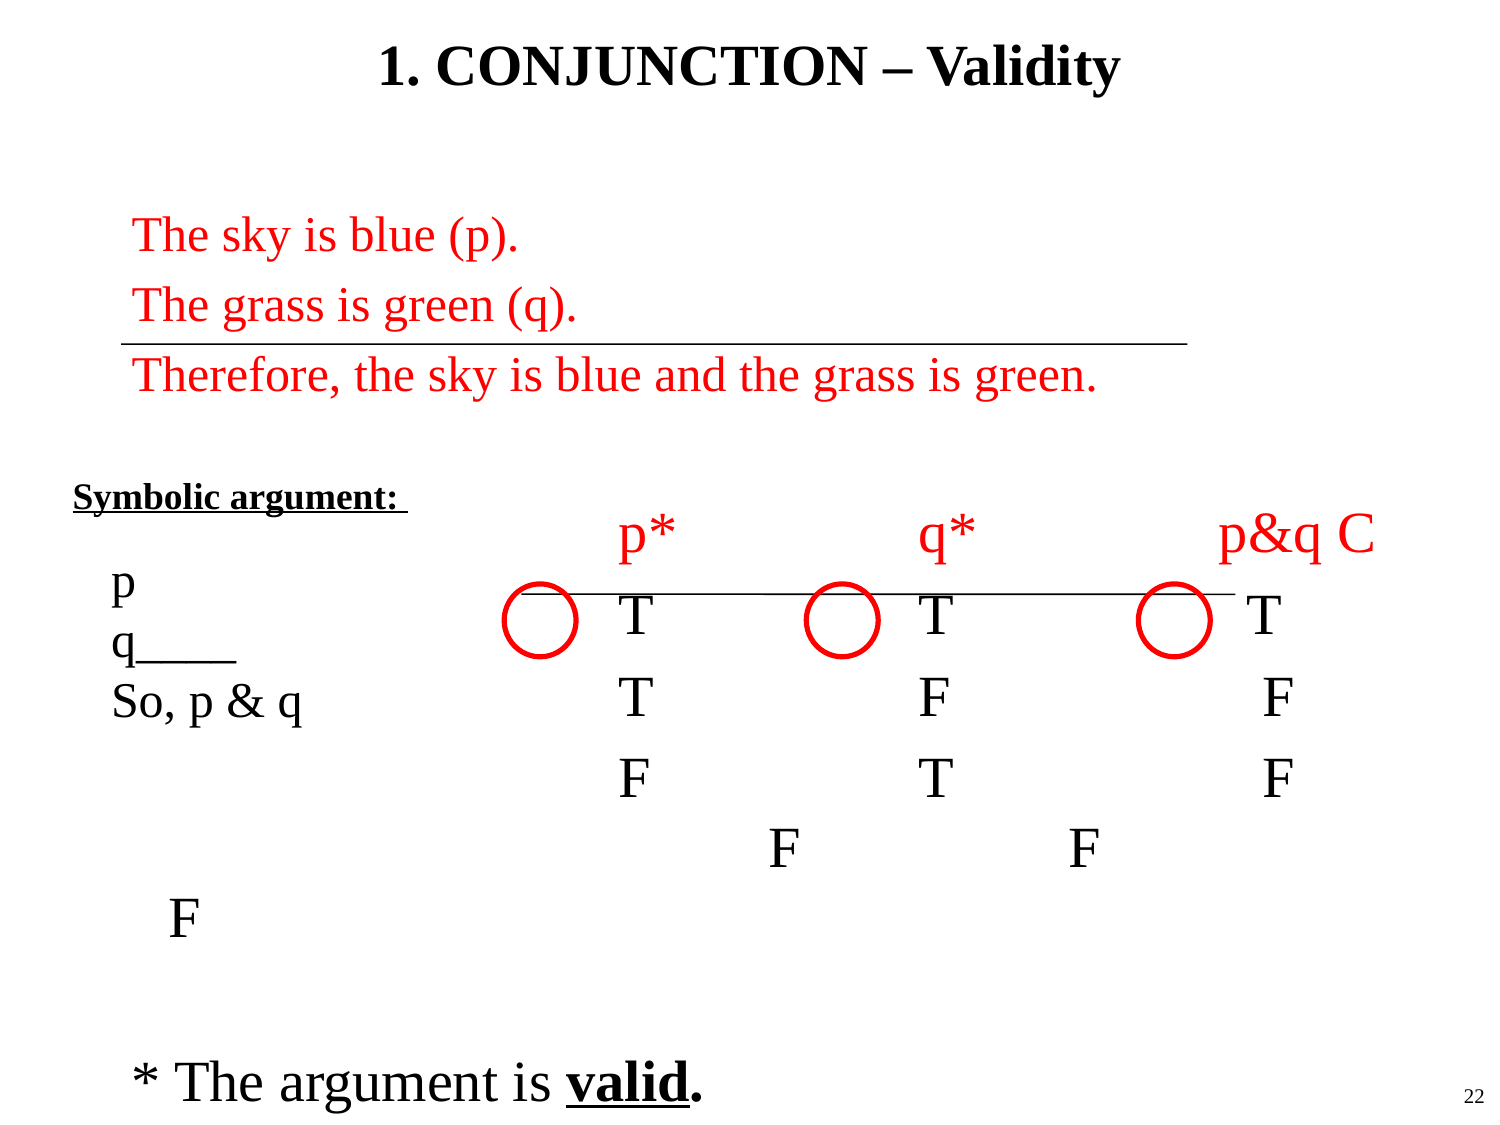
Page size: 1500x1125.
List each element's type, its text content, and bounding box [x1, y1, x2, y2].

list The sky is blue (p). The grass is green (q). Therefore, the sky is blue and the grass is green. p* q* p&q C T T T T F F F T F F F F * The argument is valid. [60, 193, 1443, 1084]
text_box p q____ So, p & q [96, 540, 337, 735]
text_box [806, 583, 879, 657]
text_box [1138, 583, 1211, 657]
slide_number 22 [1187, 1074, 1500, 1125]
text_box [504, 583, 577, 657]
title 1. CONJUNCTION – Validity [112, 29, 1388, 95]
text_box Symbolic argument: [57, 464, 425, 524]
